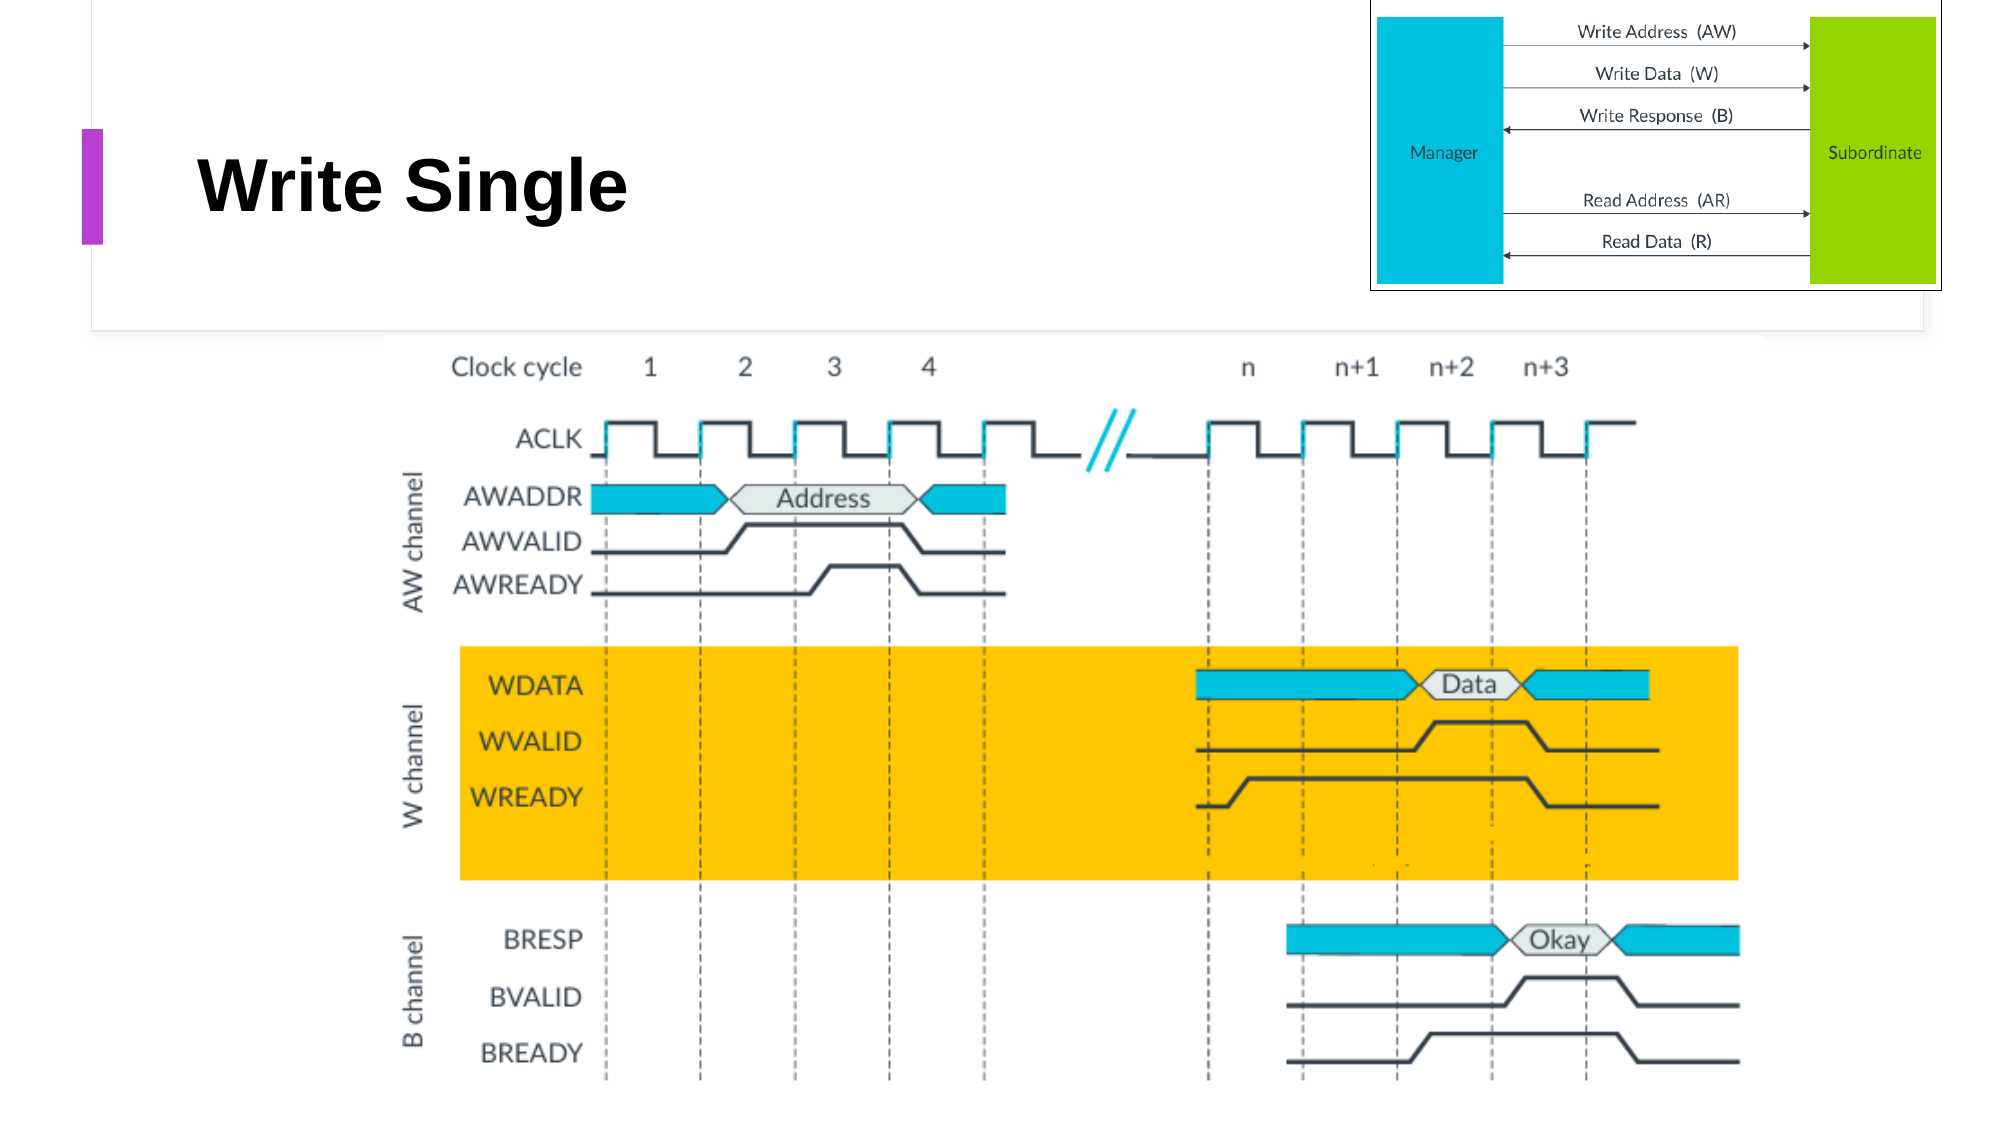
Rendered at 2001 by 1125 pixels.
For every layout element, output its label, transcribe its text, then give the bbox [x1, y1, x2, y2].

picture [1370, 0, 1942, 290]
picture [383, 335, 1776, 1097]
title Write Single [183, 90, 1365, 284]
